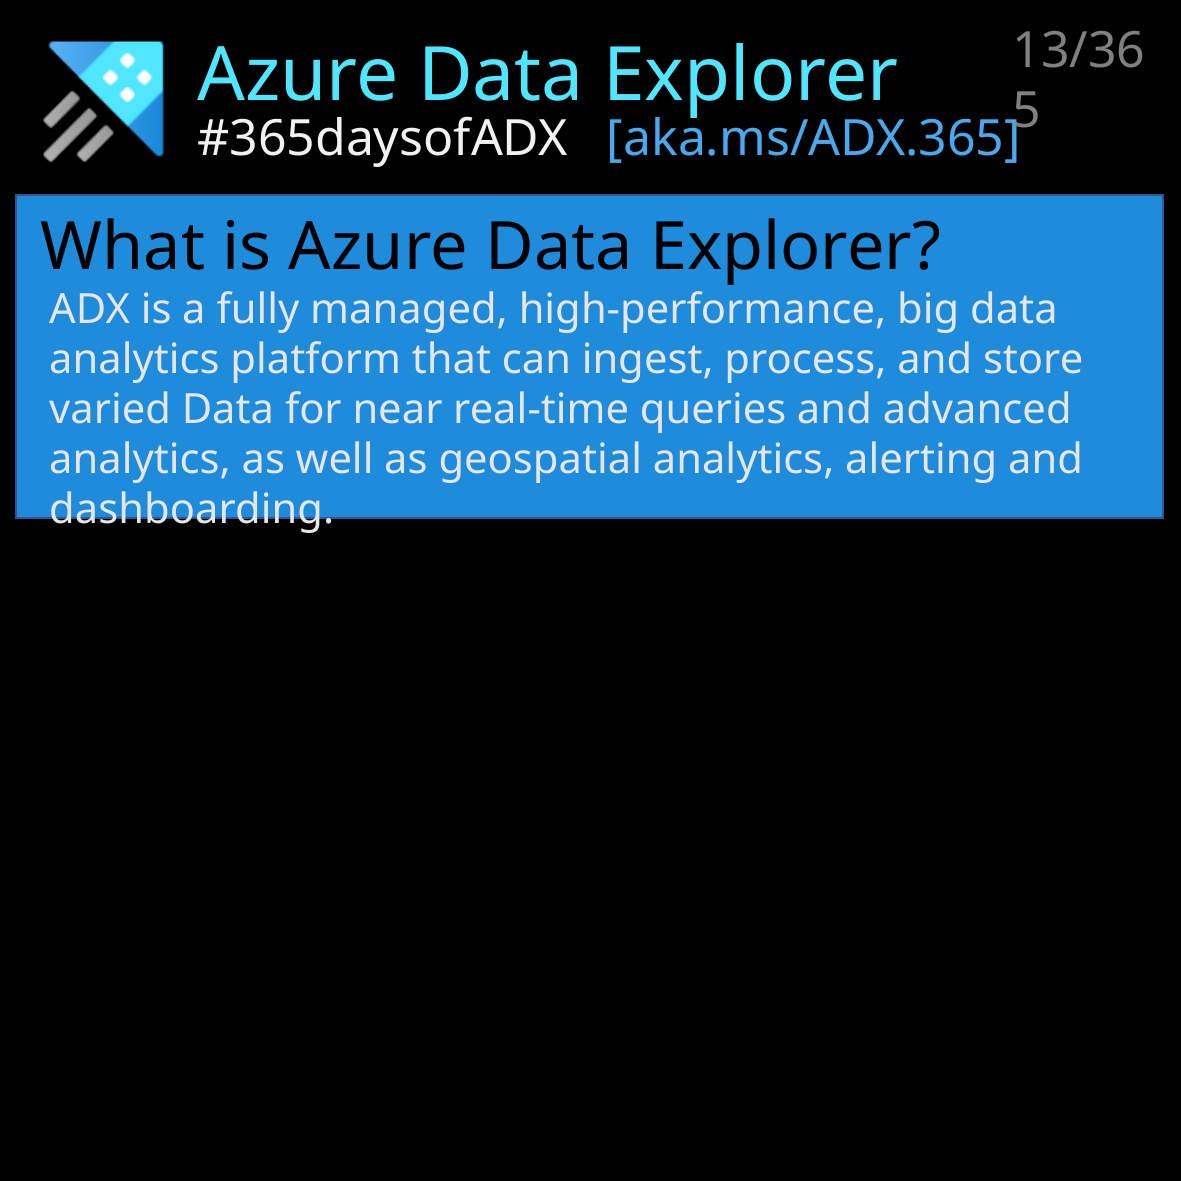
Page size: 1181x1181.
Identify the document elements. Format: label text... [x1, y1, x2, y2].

text_box Azure Data Explorer [182, 17, 998, 97]
text_box [15, 194, 1164, 519]
text_box ADX is a fully managed, high-performance, big data analytics platform that can ingest, process, and store varied Data for near real-time queries and advanced analytics, as well as geospatial analytics, alerting and dashboarding. [34, 274, 1162, 540]
picture [39, 38, 167, 166]
text_box What is Azure Data Explorer? [26, 195, 1154, 290]
text_box 13/365 [998, 10, 1181, 146]
text_box #365daysofADX [aka.ms/ADX.365] [182, 97, 1148, 173]
